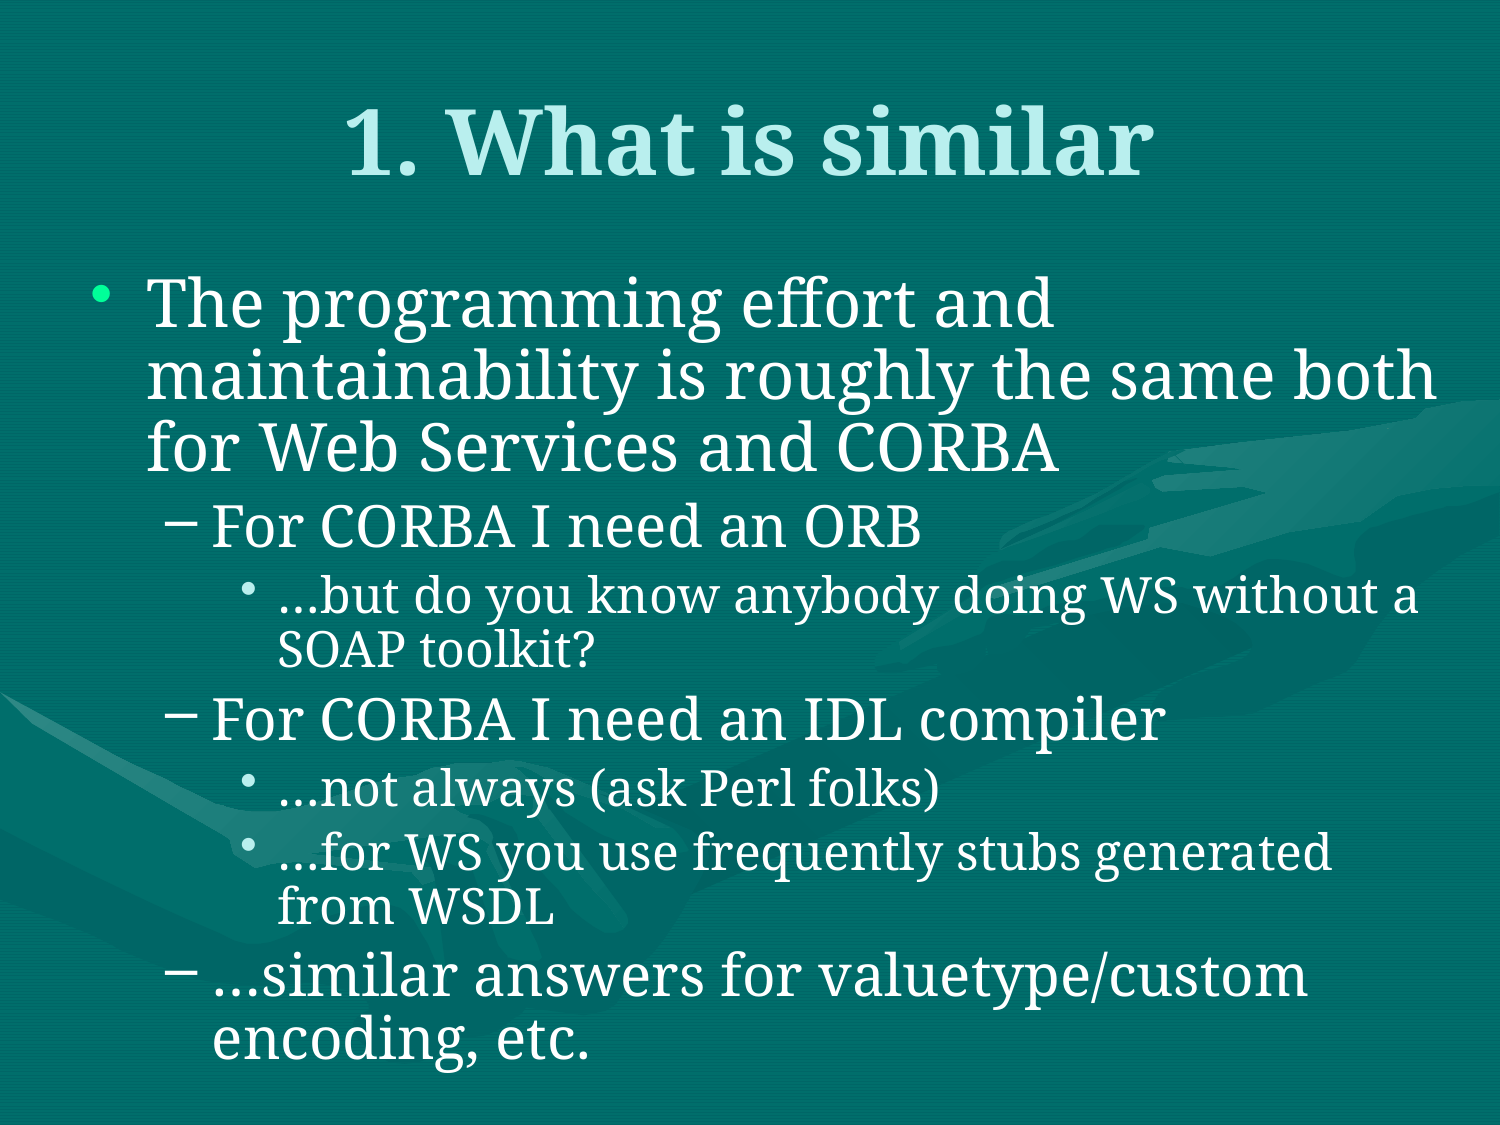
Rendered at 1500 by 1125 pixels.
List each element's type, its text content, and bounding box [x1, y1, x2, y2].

list The programming effort and maintainability is roughly the same both for Web Services and CORBA For CORBA I need an ORB …but do you know anybody doing WS without a SOAP toolkit? For CORBA I need an IDL compiler …not always (ask Perl folks) …for WS you use frequently stubs generated from WSDL …similar answers for valuetype/custom encoding, etc. [75, 262, 1463, 1000]
title 1. What is similar [75, 45, 1425, 233]
